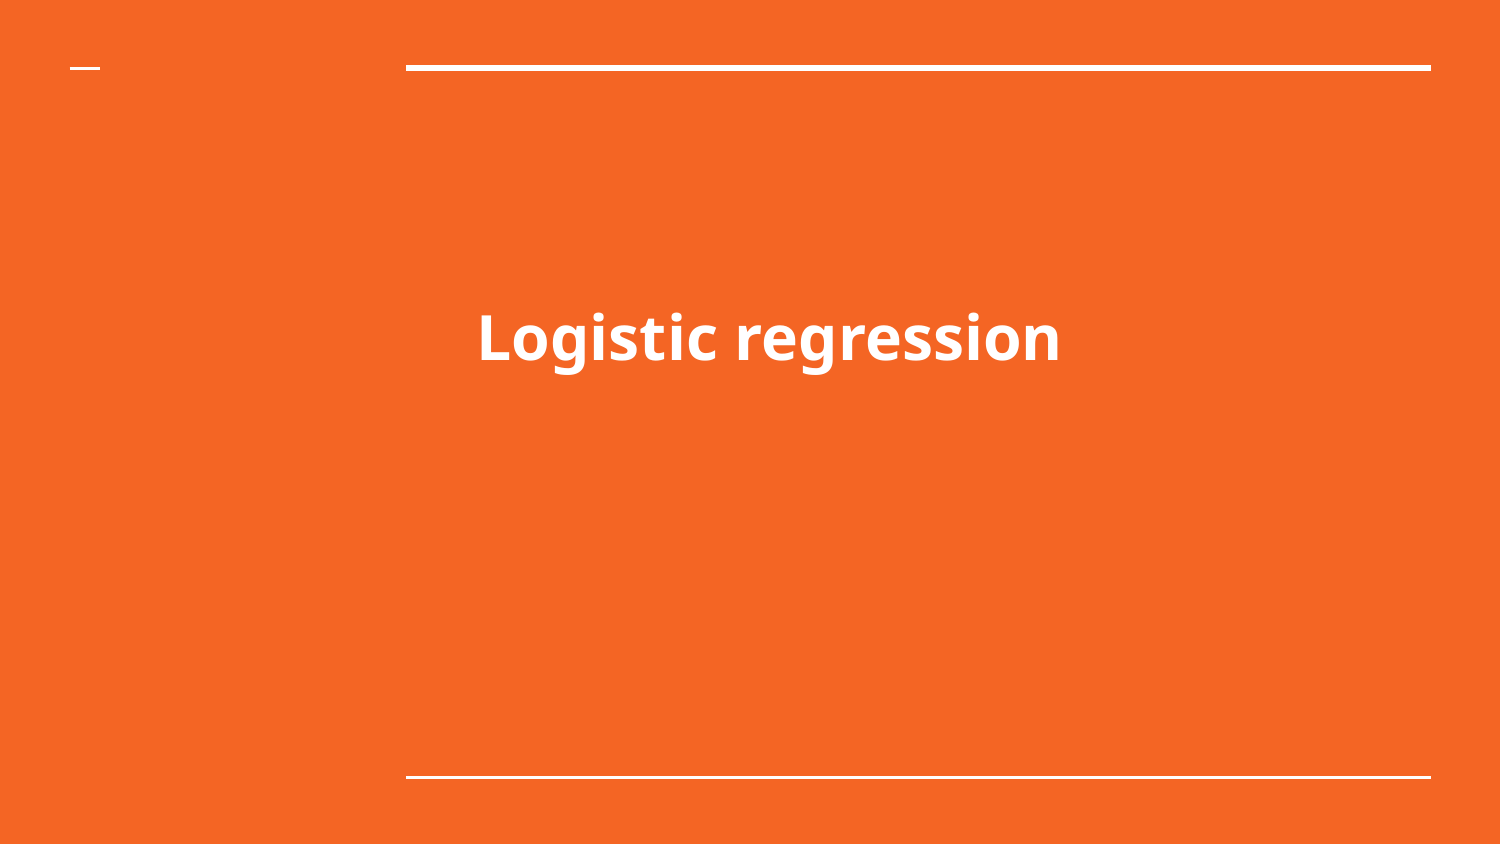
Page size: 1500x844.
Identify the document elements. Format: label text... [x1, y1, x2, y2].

title Logistic regression [461, 282, 1500, 536]
